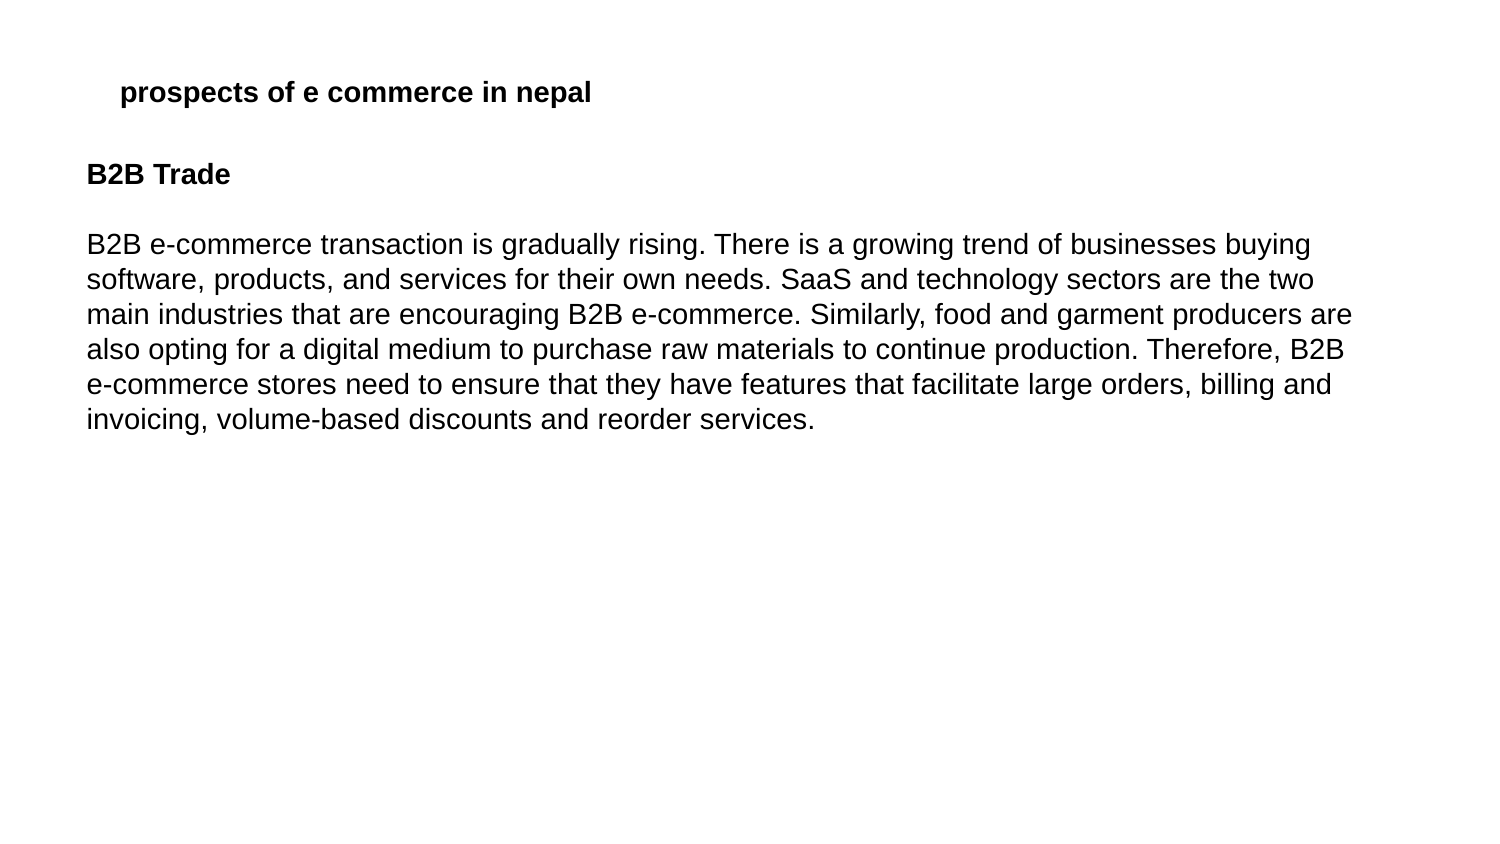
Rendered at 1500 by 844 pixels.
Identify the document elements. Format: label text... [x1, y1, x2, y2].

text_box prospects of e commerce in nepal [105, 65, 1309, 116]
text_box B2B Trade B2B e-commerce transaction is gradually rising. There is a growing trend of businesses buying software, products, and services for their own needs. SaaS and technology sectors are the two main industries that are encouraging B2B e-commerce. Similarly, food and garment producers are also opting for a digital medium to purchase raw materials to continue production. Therefore, B2B e-commerce stores need to ensure that they have features that facilitate large orders, billing and invoicing, volume-based discounts and reorder services. [71, 148, 1391, 443]
